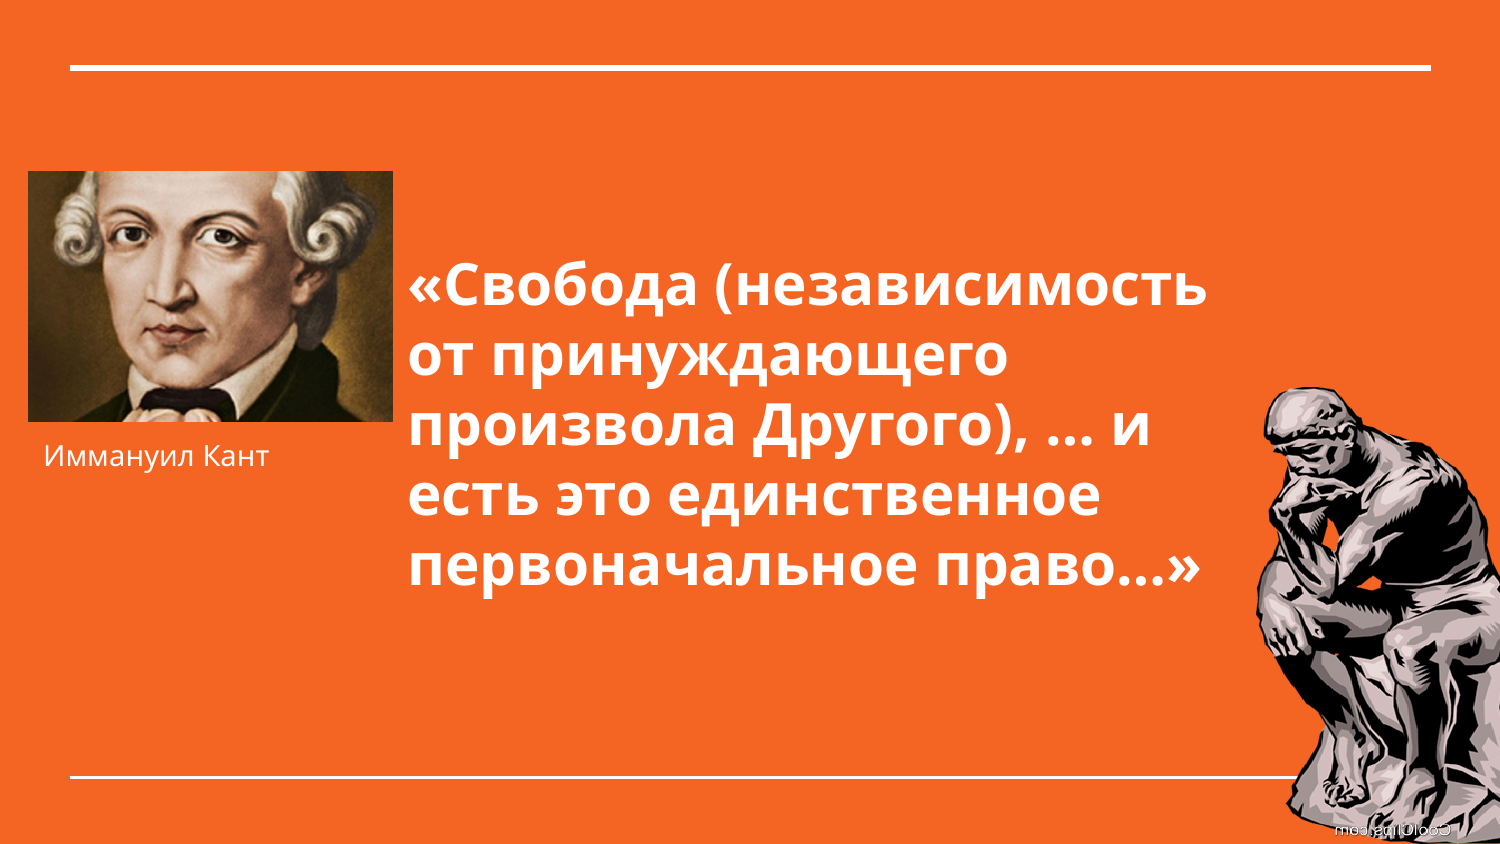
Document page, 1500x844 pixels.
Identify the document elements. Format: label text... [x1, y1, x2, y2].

picture [1255, 387, 1500, 844]
picture [27, 171, 393, 423]
title «Свобода (независимость от принуждающего произвола Другого), … и есть это единственное первоначальное право…» [392, 113, 1242, 731]
text_box Иммануил Кант [28, 429, 392, 487]
